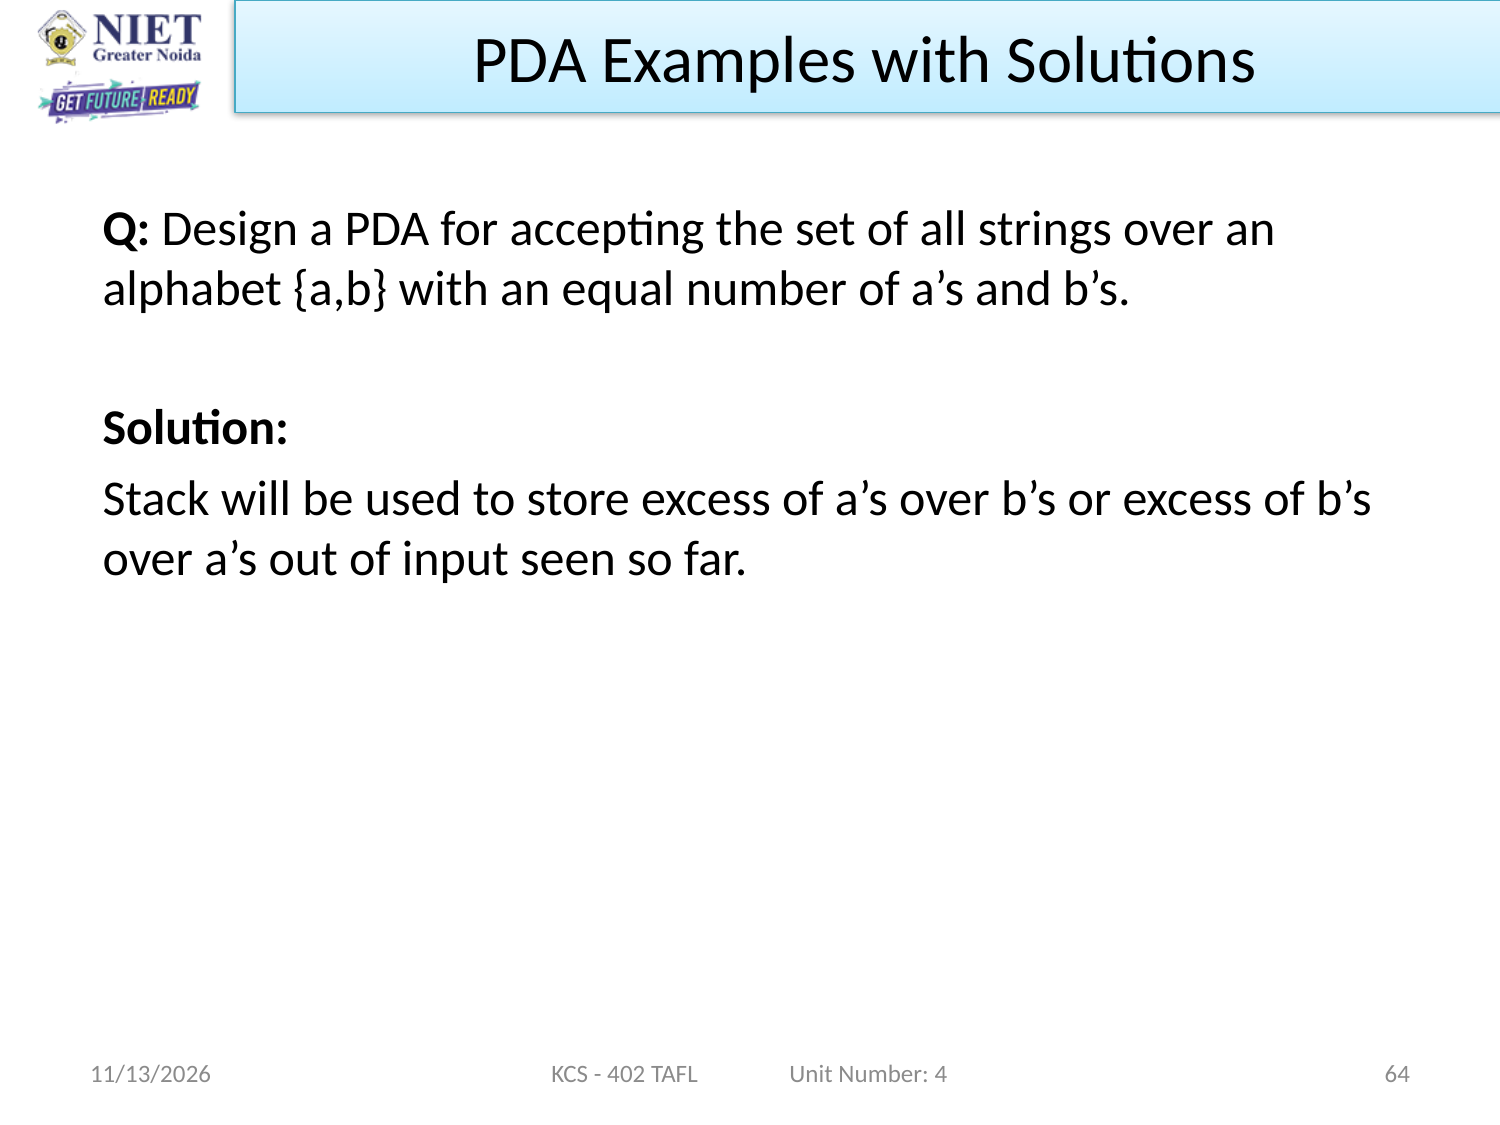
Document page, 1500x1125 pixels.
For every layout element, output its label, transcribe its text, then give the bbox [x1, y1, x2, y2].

picture [0, 0, 238, 135]
list Q: Design a PDA for accepting the set of all strings over an alphabet {a,b} with an equal number of a’s and b’s. Solution: Stack will be used to store excess of a’s over b’s or excess of b’s over a’s out of input seen so far. [87, 187, 1438, 930]
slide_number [75, 1042, 425, 1103]
text_box PDA Examples with Solutions [238, 0, 1500, 113]
slide_number 64 [1074, 1042, 1425, 1103]
footer KCS - 402 TAFL Unit Number: 4 [512, 1042, 988, 1103]
